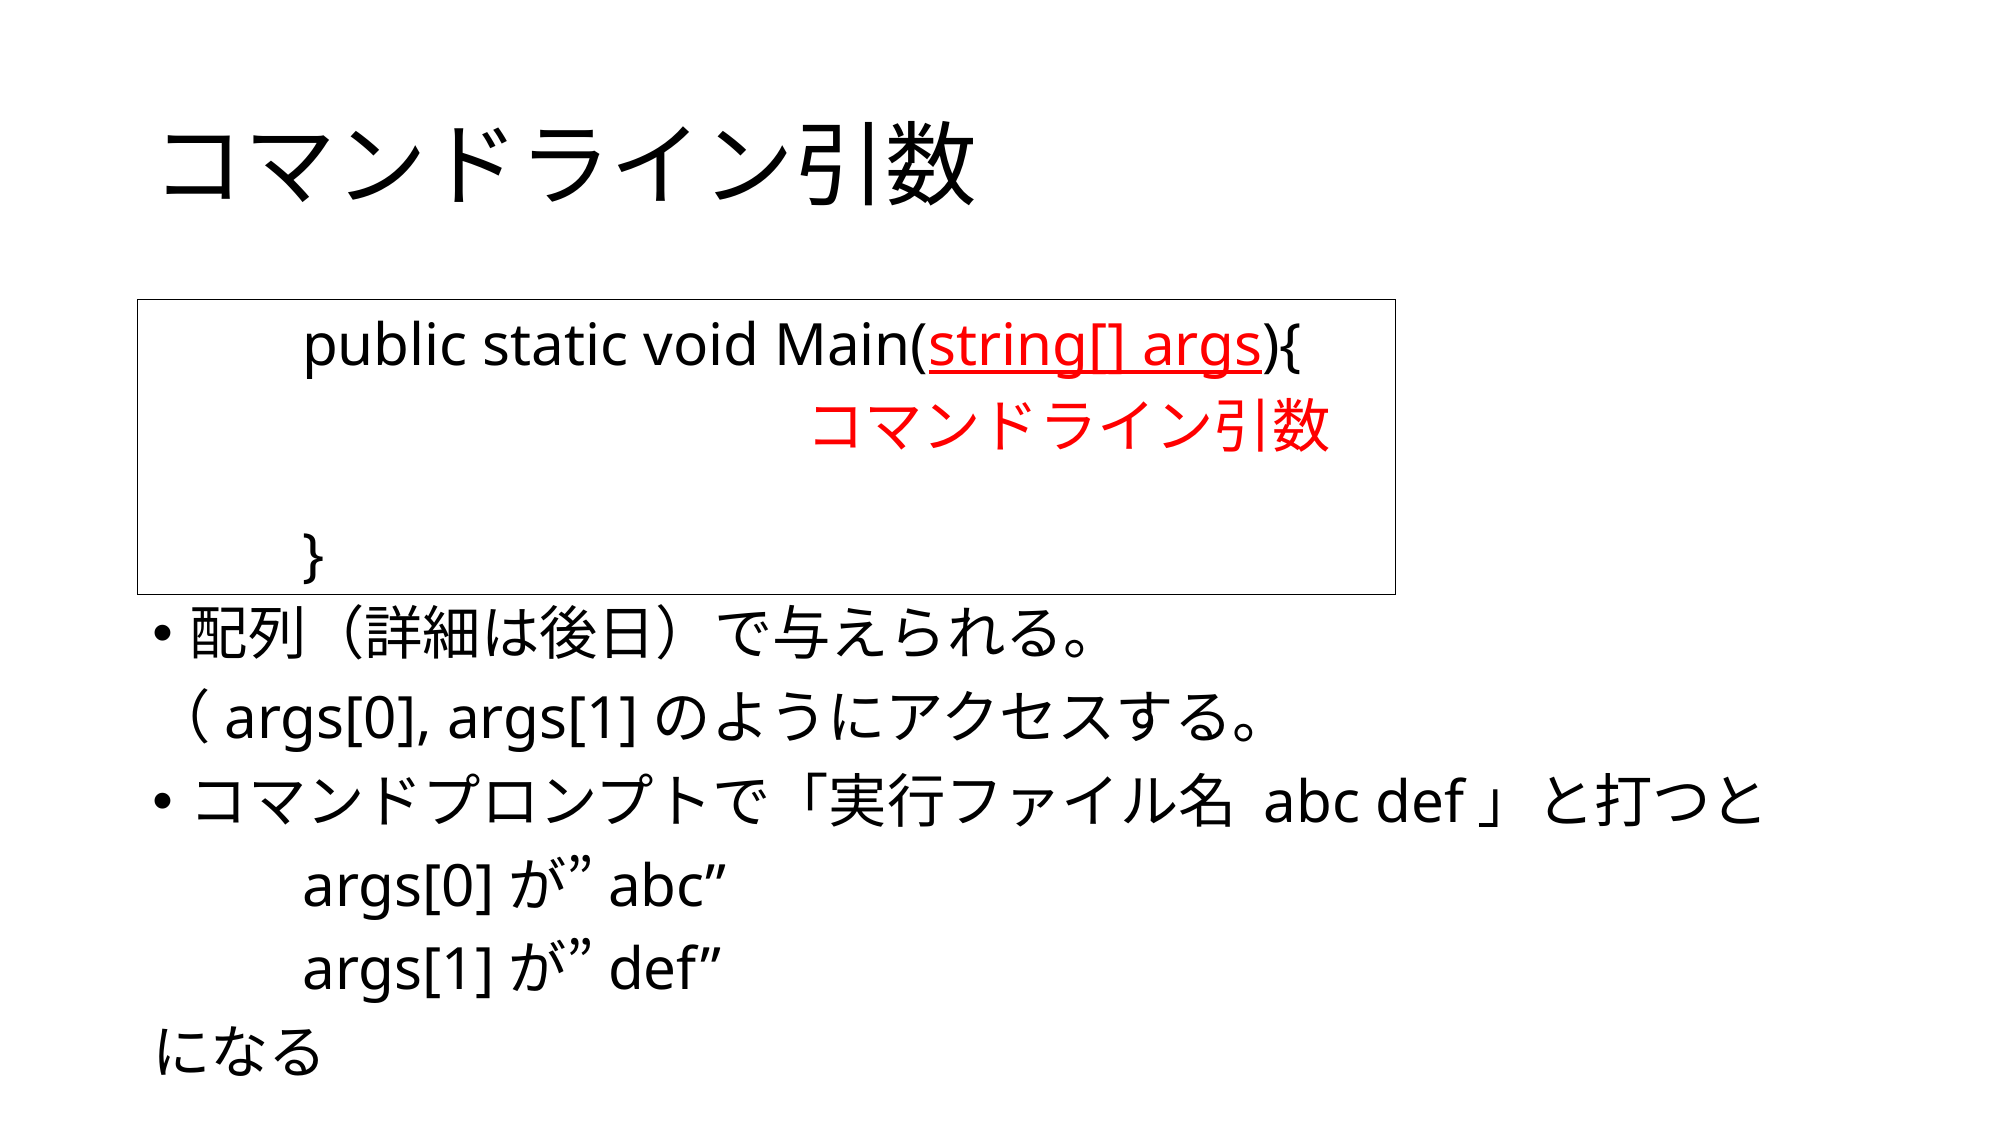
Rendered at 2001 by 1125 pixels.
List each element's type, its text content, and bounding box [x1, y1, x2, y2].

text_box public static void Main(string[] args){ } [137, 299, 1396, 595]
title コマンドライン引数 [137, 59, 1863, 278]
text_box コマンドライン引数 [791, 381, 1346, 467]
list 配列（詳細は後日）で与えられる。 （args[0], args[1]のようにアクセスする。 コマンドプロンプトで「実行ファイル名 abc def」と打つと args[0]が”abc” args[1]が”def” になる [137, 597, 1863, 1125]
